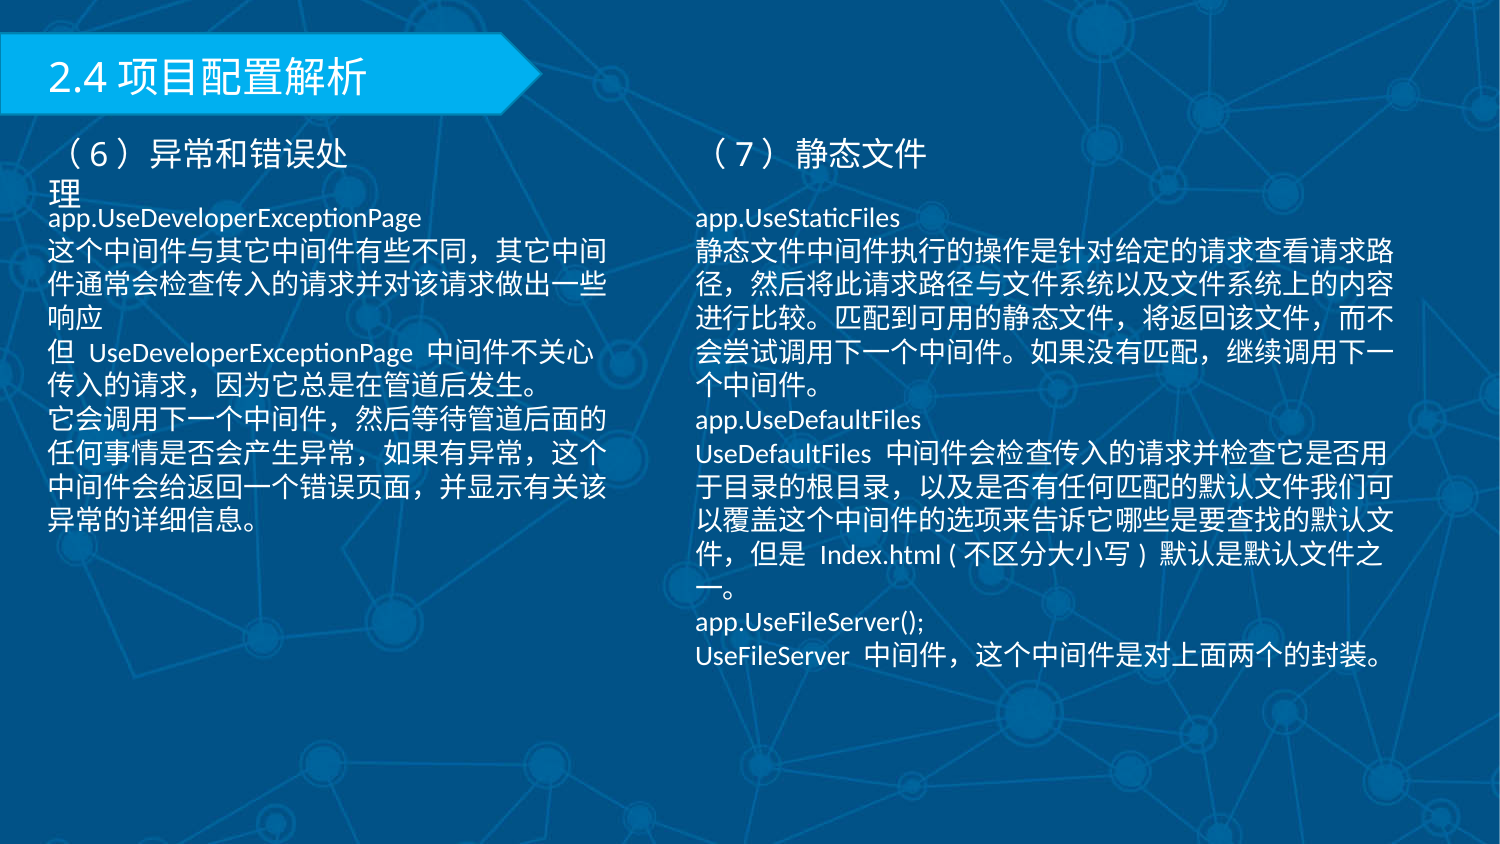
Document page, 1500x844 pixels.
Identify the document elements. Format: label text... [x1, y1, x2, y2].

picture [0, 0, 1500, 844]
text_box app.UseStaticFiles 静态文件中间件执行的操作是针对给定的请求查看请求路径，然后将此请求路径与文件系统以及文件系统上的内容进行比较。匹配到可用的静态文件，将返回该文件，而不会尝试调用下一个中间件。如果没有匹配，继续调用下一个中间件。 app.UseDefaultFiles UseDefaultFiles 中间件会检查传入的请求并检查它是否用于目录的根目录，以及是否有任何匹配的默认文件我们可以覆盖这个中间件的选项来告诉它哪些是要查找的默认文件，但是 Index.html (不区分大小写) 默认是默认文件之一。 app.UseFileServer(); UseFileServer 中间件，这个中间件是对上面两个的封装。 [680, 191, 1418, 713]
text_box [0, 33, 542, 115]
text_box （7）静态文件 [678, 125, 1036, 181]
text_box app.UseDeveloperExceptionPage 这个中间件与其它中间件有些不同，其它中间件通常会检查传入的请求并对该请求做出一些响应 但 UseDeveloperExceptionPage 中间件不关心传入的请求，因为它总是在管道后发生。 它会调用下一个中间件，然后等待管道后面的任何事情是否会产生异常，如果有异常，这个中间件会给返回一个错误页面，并显示有关该异常的详细信息。 [33, 191, 632, 544]
text_box （6）异常和错误处理 [33, 125, 390, 191]
